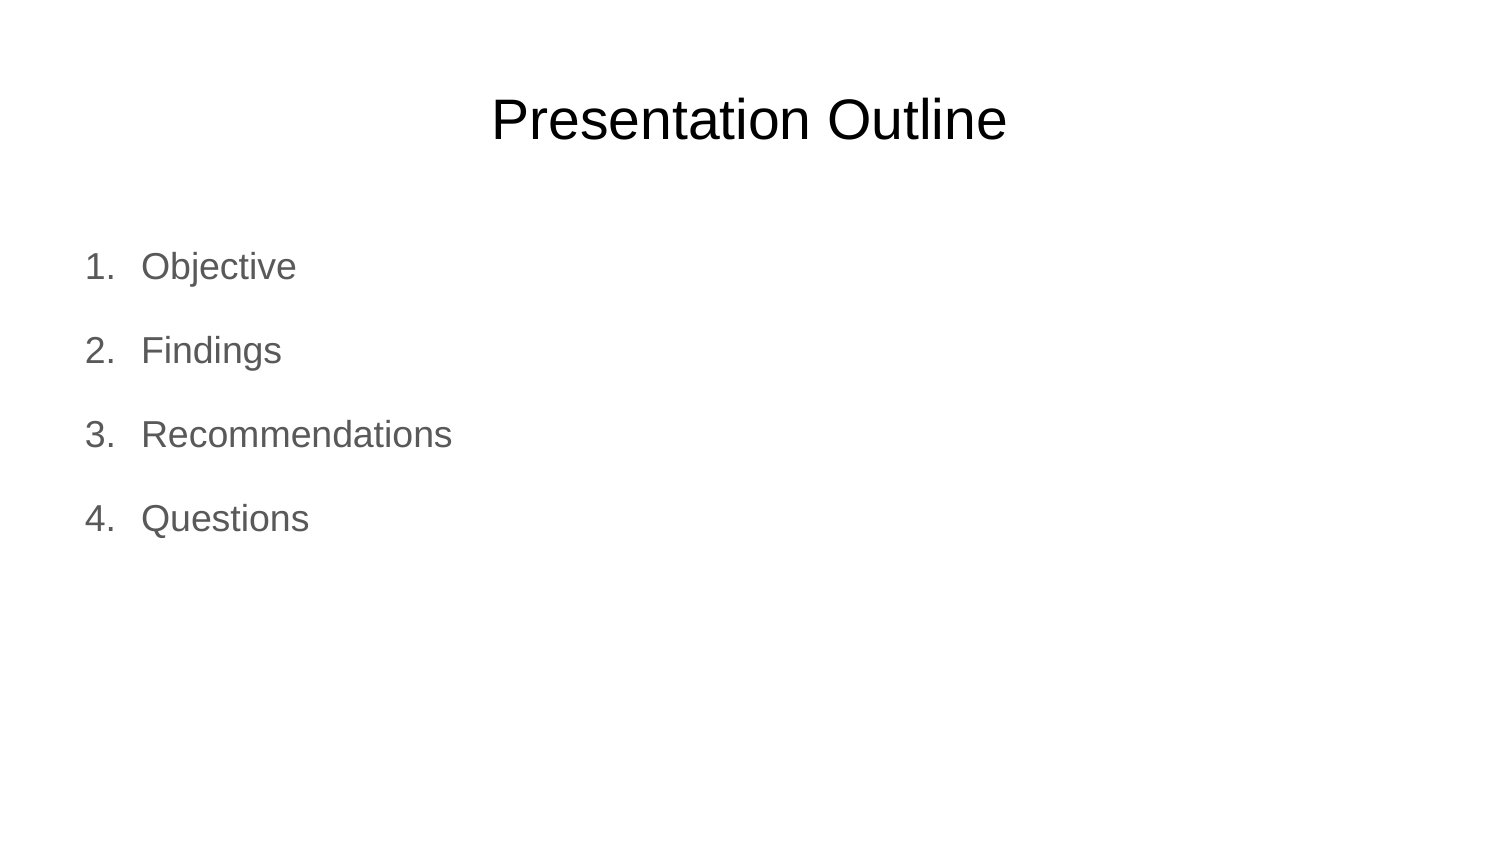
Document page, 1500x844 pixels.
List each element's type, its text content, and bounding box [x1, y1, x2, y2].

list Objective Findings Recommendations Questions [51, 189, 1449, 750]
title Presentation Outline [51, 72, 1449, 167]
